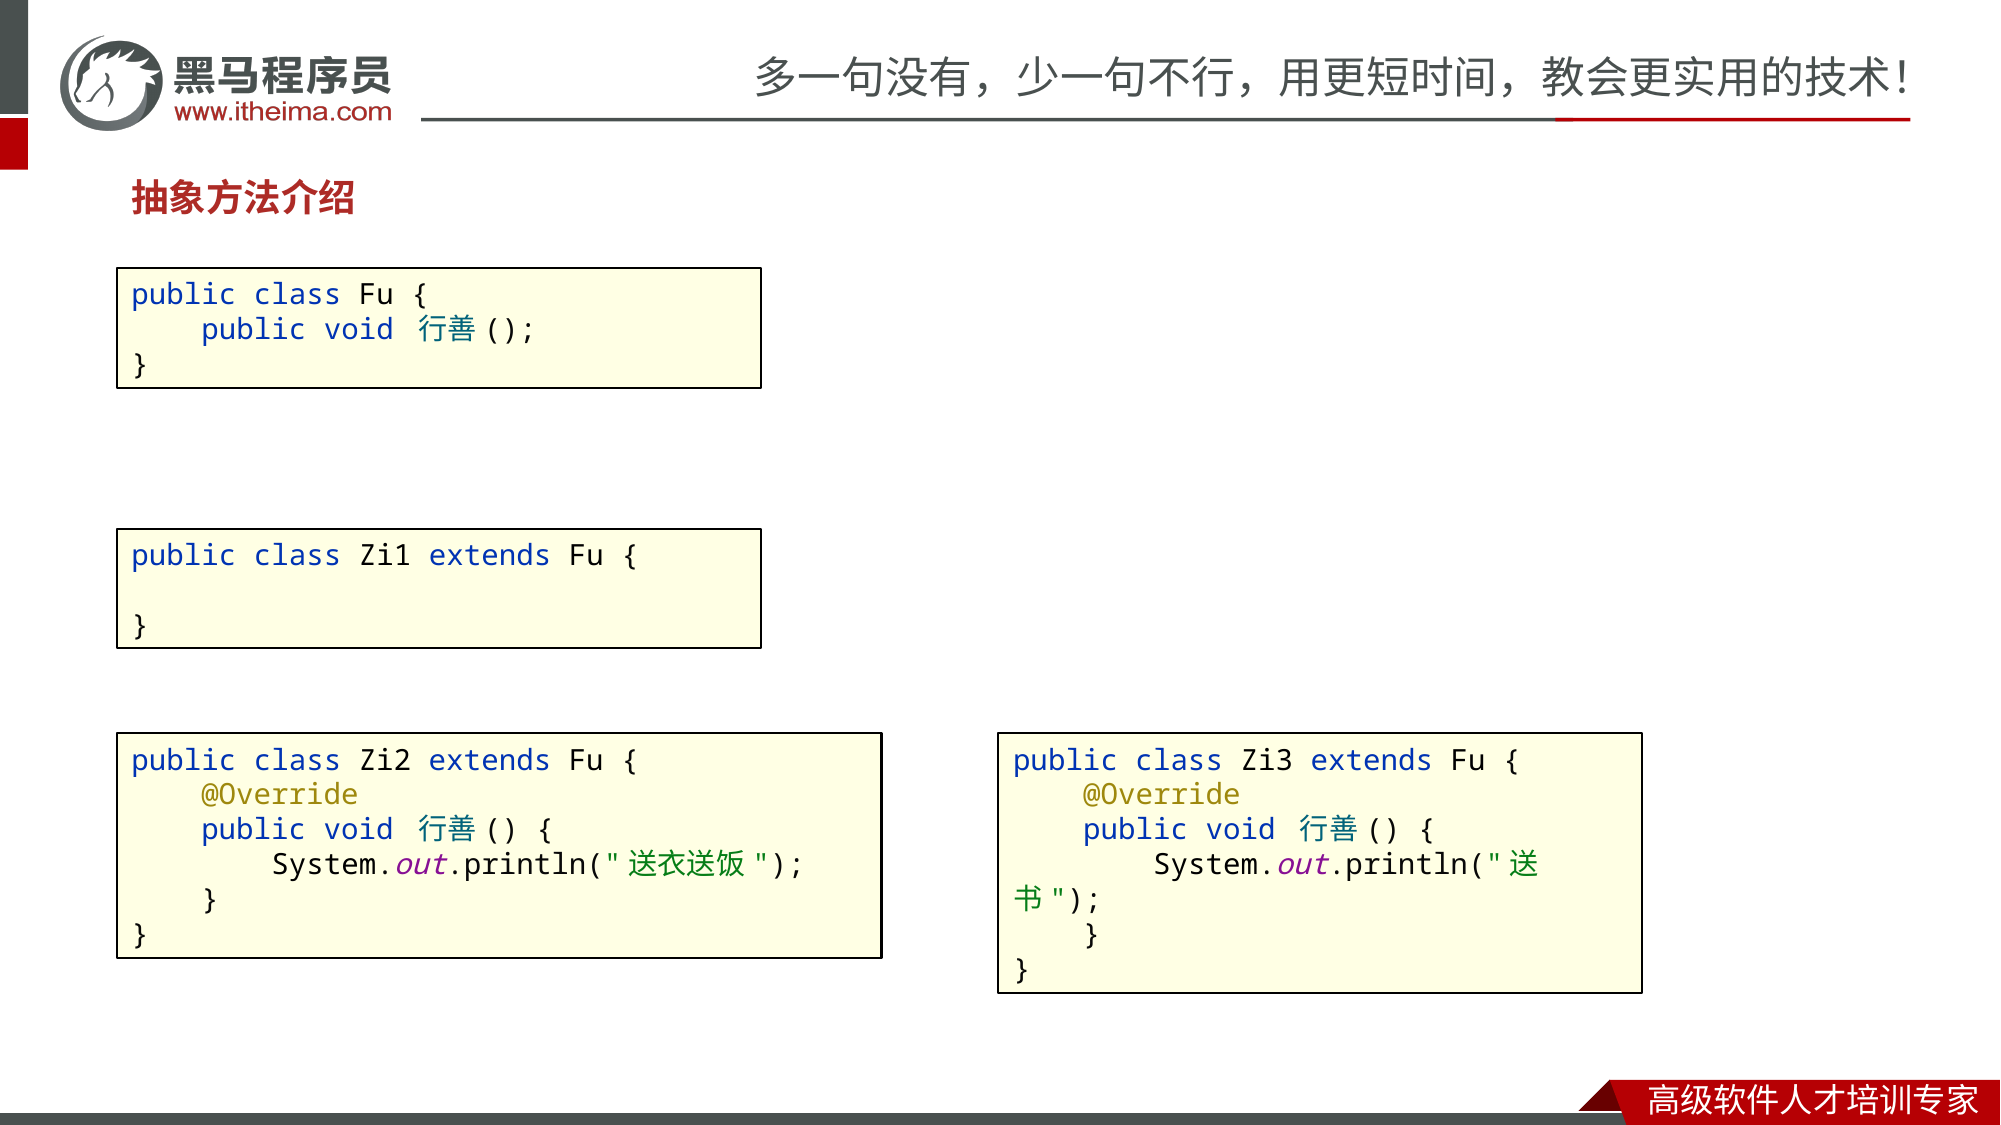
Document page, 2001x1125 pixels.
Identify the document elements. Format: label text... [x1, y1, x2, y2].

text_box public class Zi2 extends Fu { @Override public void 行善() { System.out.println("送衣送饭"); } } [116, 733, 882, 958]
text_box public class Zi3 extends Fu { @Override public void 行善() { System.out.println("送书"); } } [998, 733, 1643, 993]
text_box public class Zi1 extends Fu { } [116, 528, 761, 649]
text_box 抽象方法介绍 [116, 154, 1880, 239]
picture [14, 0, 453, 179]
title [116, 40, 1556, 125]
text_box public class Fu { public void 行善(); } [116, 268, 761, 388]
